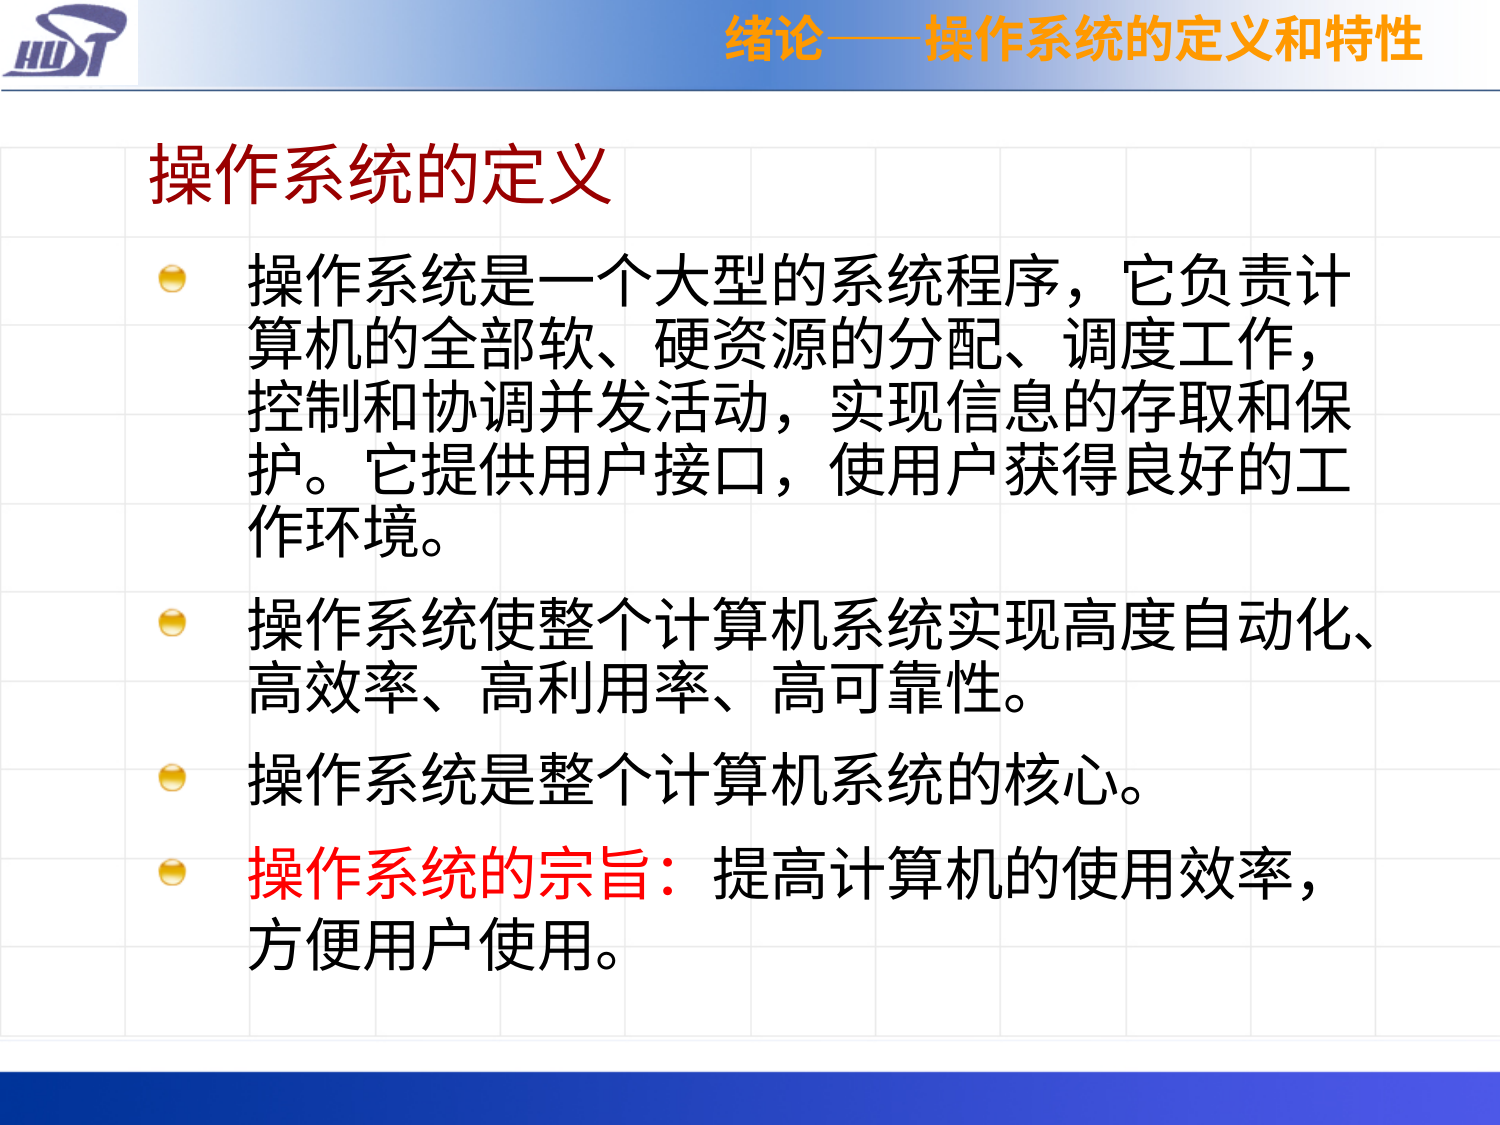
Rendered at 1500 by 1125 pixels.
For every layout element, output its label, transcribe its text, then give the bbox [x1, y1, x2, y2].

text_box 绪论——操作系统的定义和特性 [141, 6, 1440, 76]
picture [0, 0, 1500, 1125]
text_box 操作系统的定义 [132, 117, 1245, 238]
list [0, 0, 138, 86]
text_box 操作系统是一个大型的系统程序，它负责计算机的全部软、硬资源的分配、调度工作，控制和协调并发活动，实现信息的存取和保护。它提供用户接口，使用户获得良好的工作环境。 操作系统使整个计算机系统实现高度自动化、高效率、高利用率、高可靠性。 操作系统是整个计算机系统的核心。 操作系统的宗旨：提高计算机的使用效率，方便用户使用。 [137, 244, 1421, 1034]
